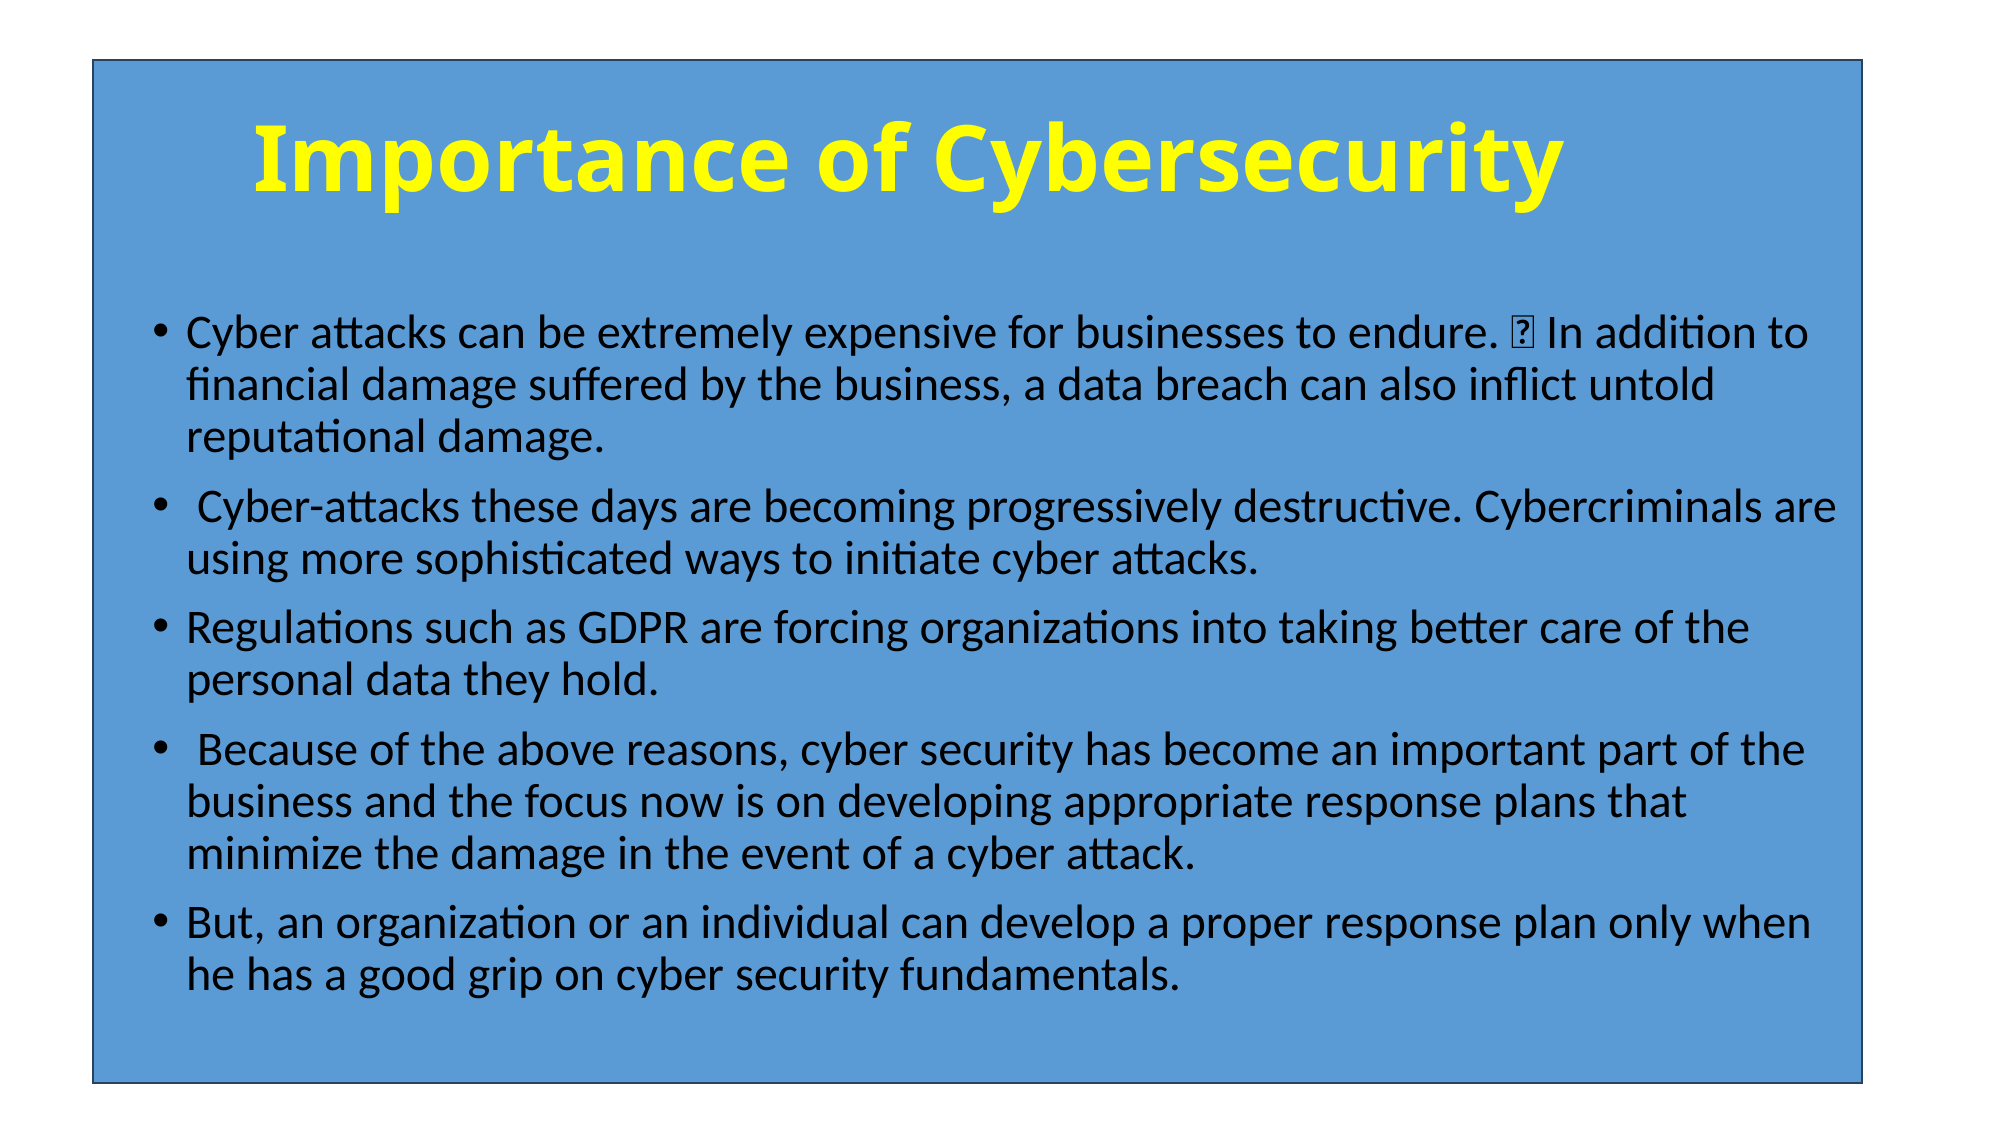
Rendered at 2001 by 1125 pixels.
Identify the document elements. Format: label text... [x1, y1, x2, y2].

title Importance of Cybersecurity [238, 59, 1863, 265]
list Cyber attacks can be extremely expensive for businesses to endure.  In addition to financial damage suffered by the business, a data breach can also inflict untold reputational damage. Cyber-attacks these days are becoming progressively destructive. Cybercriminals are using more sophisticated ways to initiate cyber attacks. Regulations such as GDPR are forcing organizations into taking better care of the personal data they hold. Because of the above reasons, cyber security has become an important part of the business and the focus now is on developing appropriate response plans that minimize the damage in the event of a cyber attack. But, an organization or an individual can develop a proper response plan only when he has a good grip on cyber security fundamentals. [137, 299, 1863, 1014]
text_box [92, 59, 1863, 1084]
